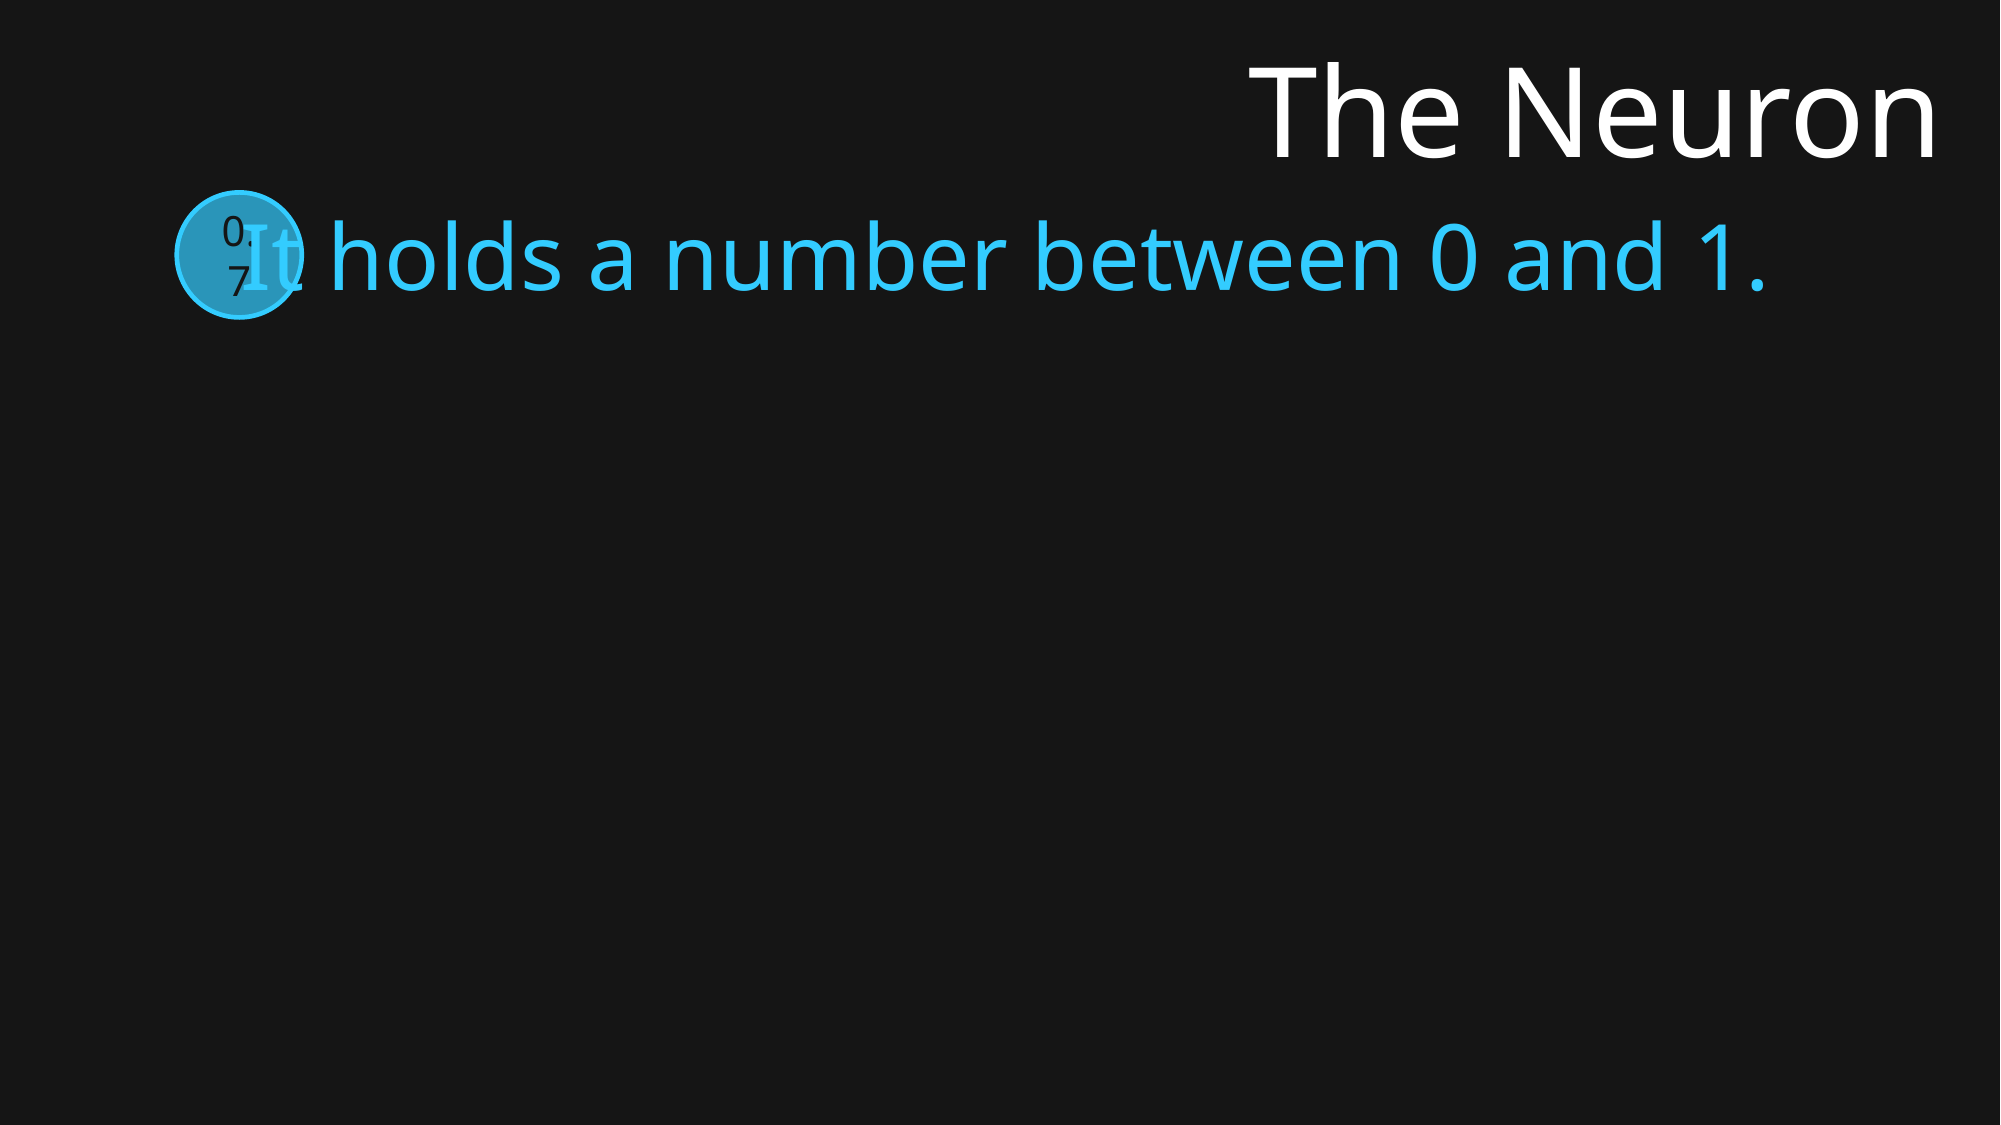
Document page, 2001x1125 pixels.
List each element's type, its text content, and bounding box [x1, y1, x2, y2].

text_box It holds a number between 0 and 1. [222, 146, 1790, 318]
title The Neuron [1062, 21, 1958, 193]
text_box 0.7 [175, 193, 222, 317]
